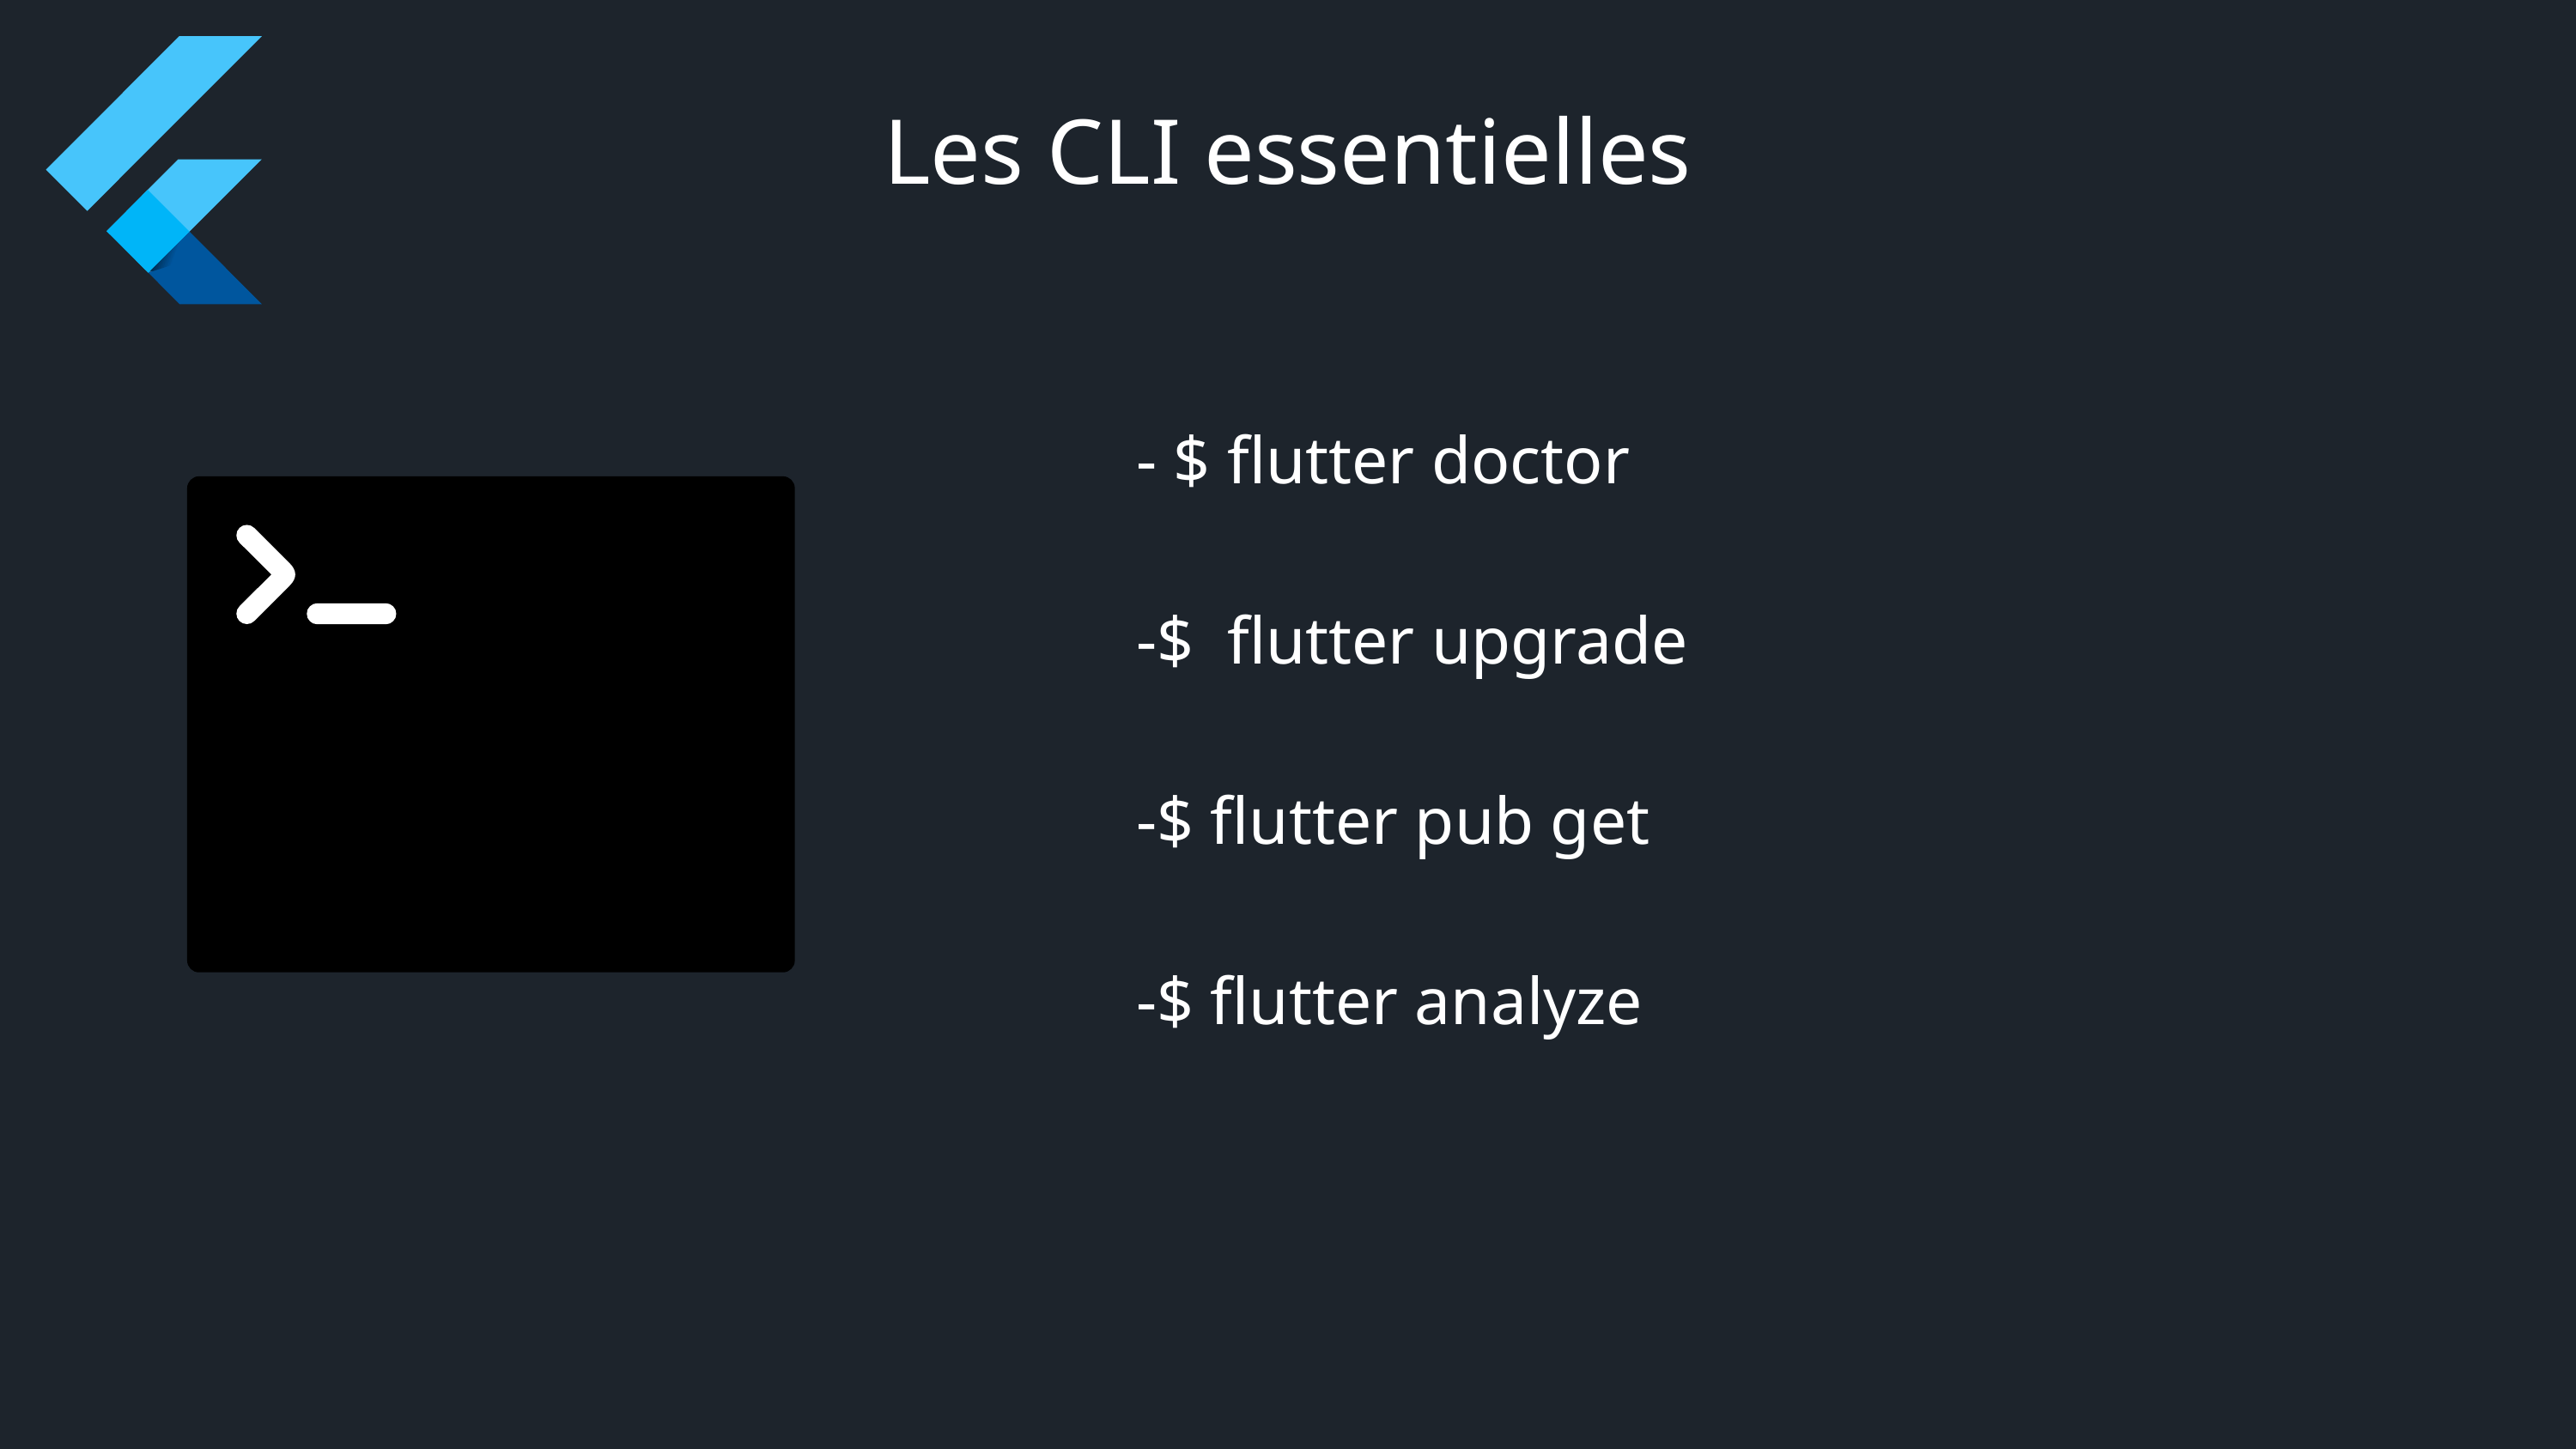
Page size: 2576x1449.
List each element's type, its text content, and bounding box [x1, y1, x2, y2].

text_box Les CLI essentielles [838, 76, 1738, 203]
picture [46, 35, 263, 305]
text_box - $ flutter doctor -$ flutter upgrade -$ flutter pub get -$ flutter analyze [1136, 406, 2576, 1038]
picture [186, 476, 795, 973]
